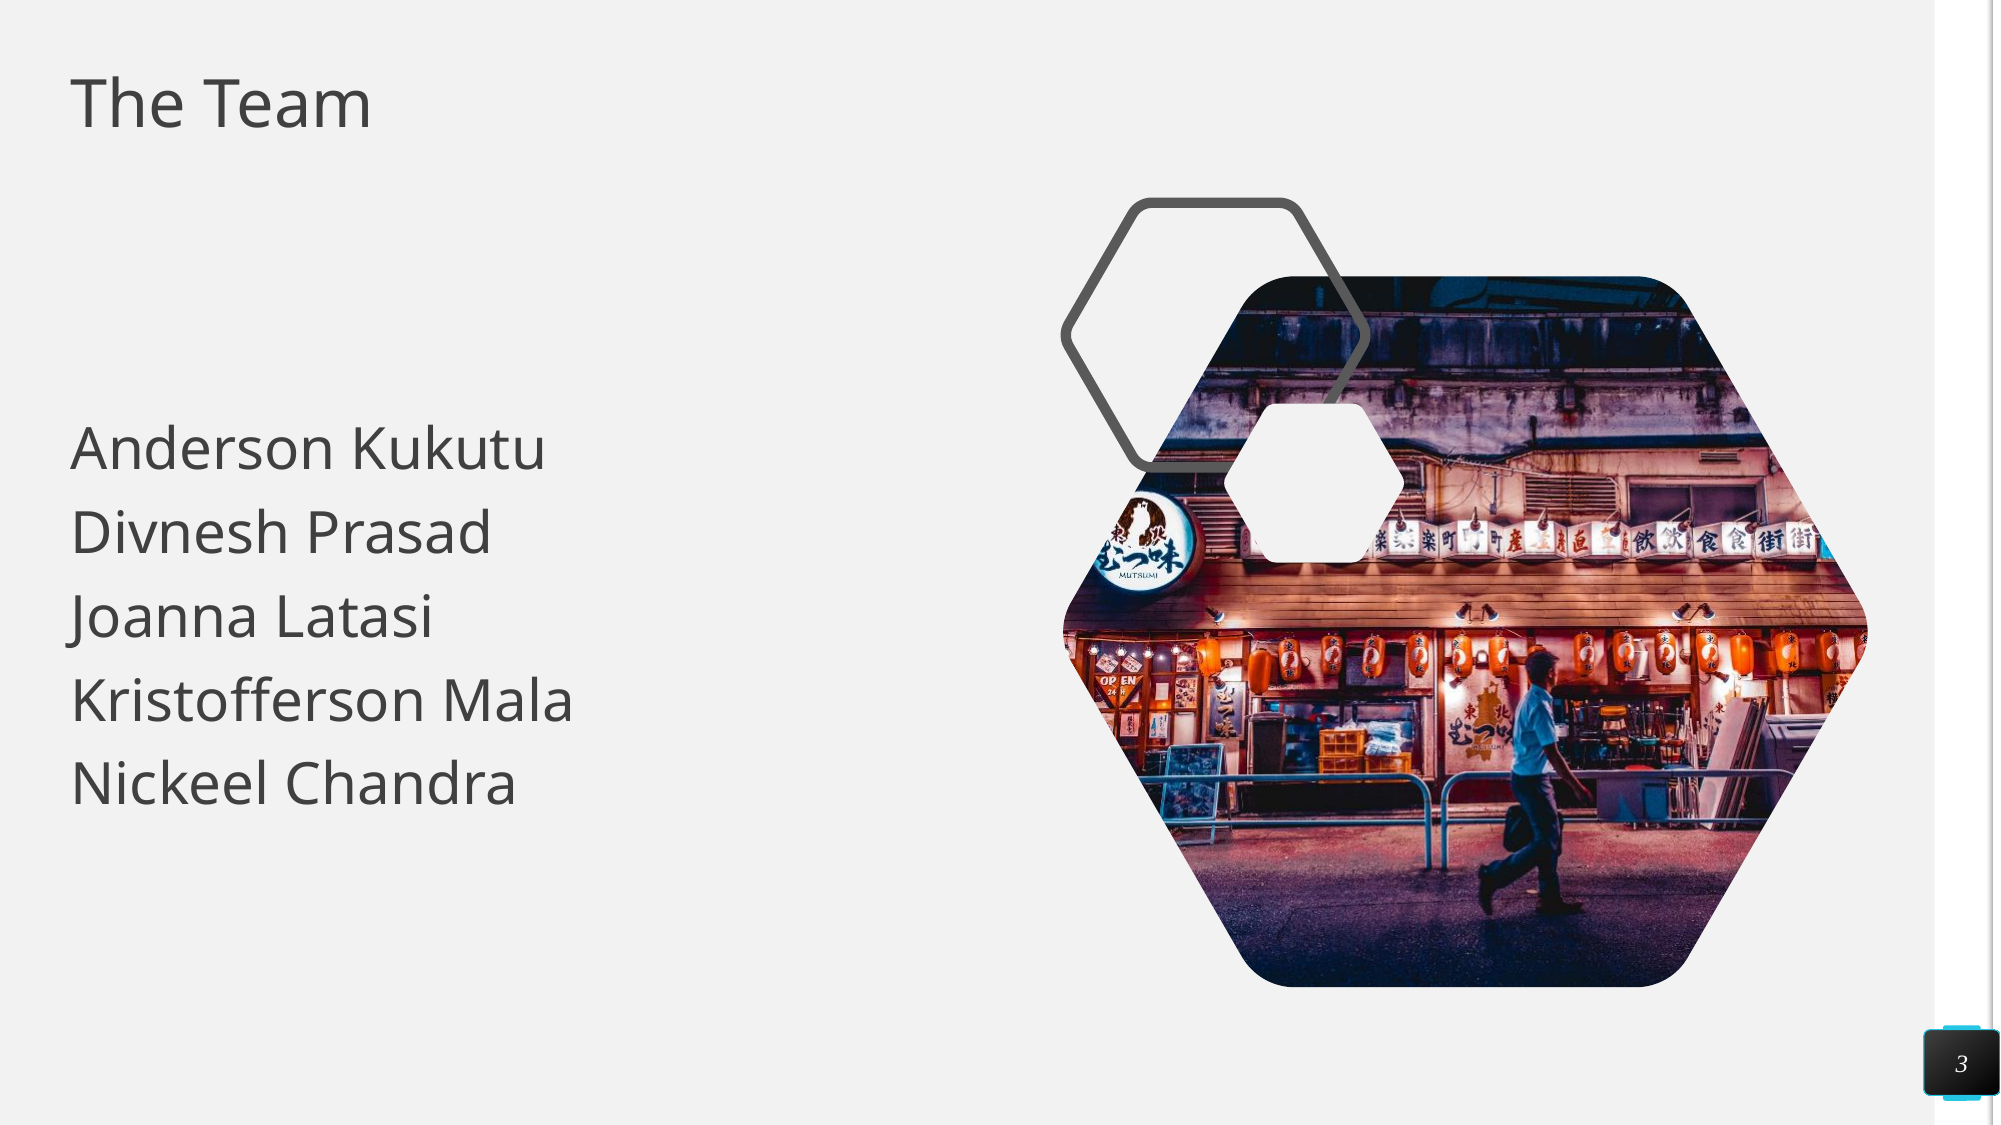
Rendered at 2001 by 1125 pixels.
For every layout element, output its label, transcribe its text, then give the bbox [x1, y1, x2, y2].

picture [1063, 276, 1868, 988]
slide_number 3 [1923, 1029, 2000, 1096]
text_box [1096, 202, 1335, 276]
title The Team [70, 70, 969, 142]
list Anderson Kukutu Divnesh Prasad Joanna Latasi Kristofferson Mala Nickeel Chandra [70, 419, 969, 1010]
